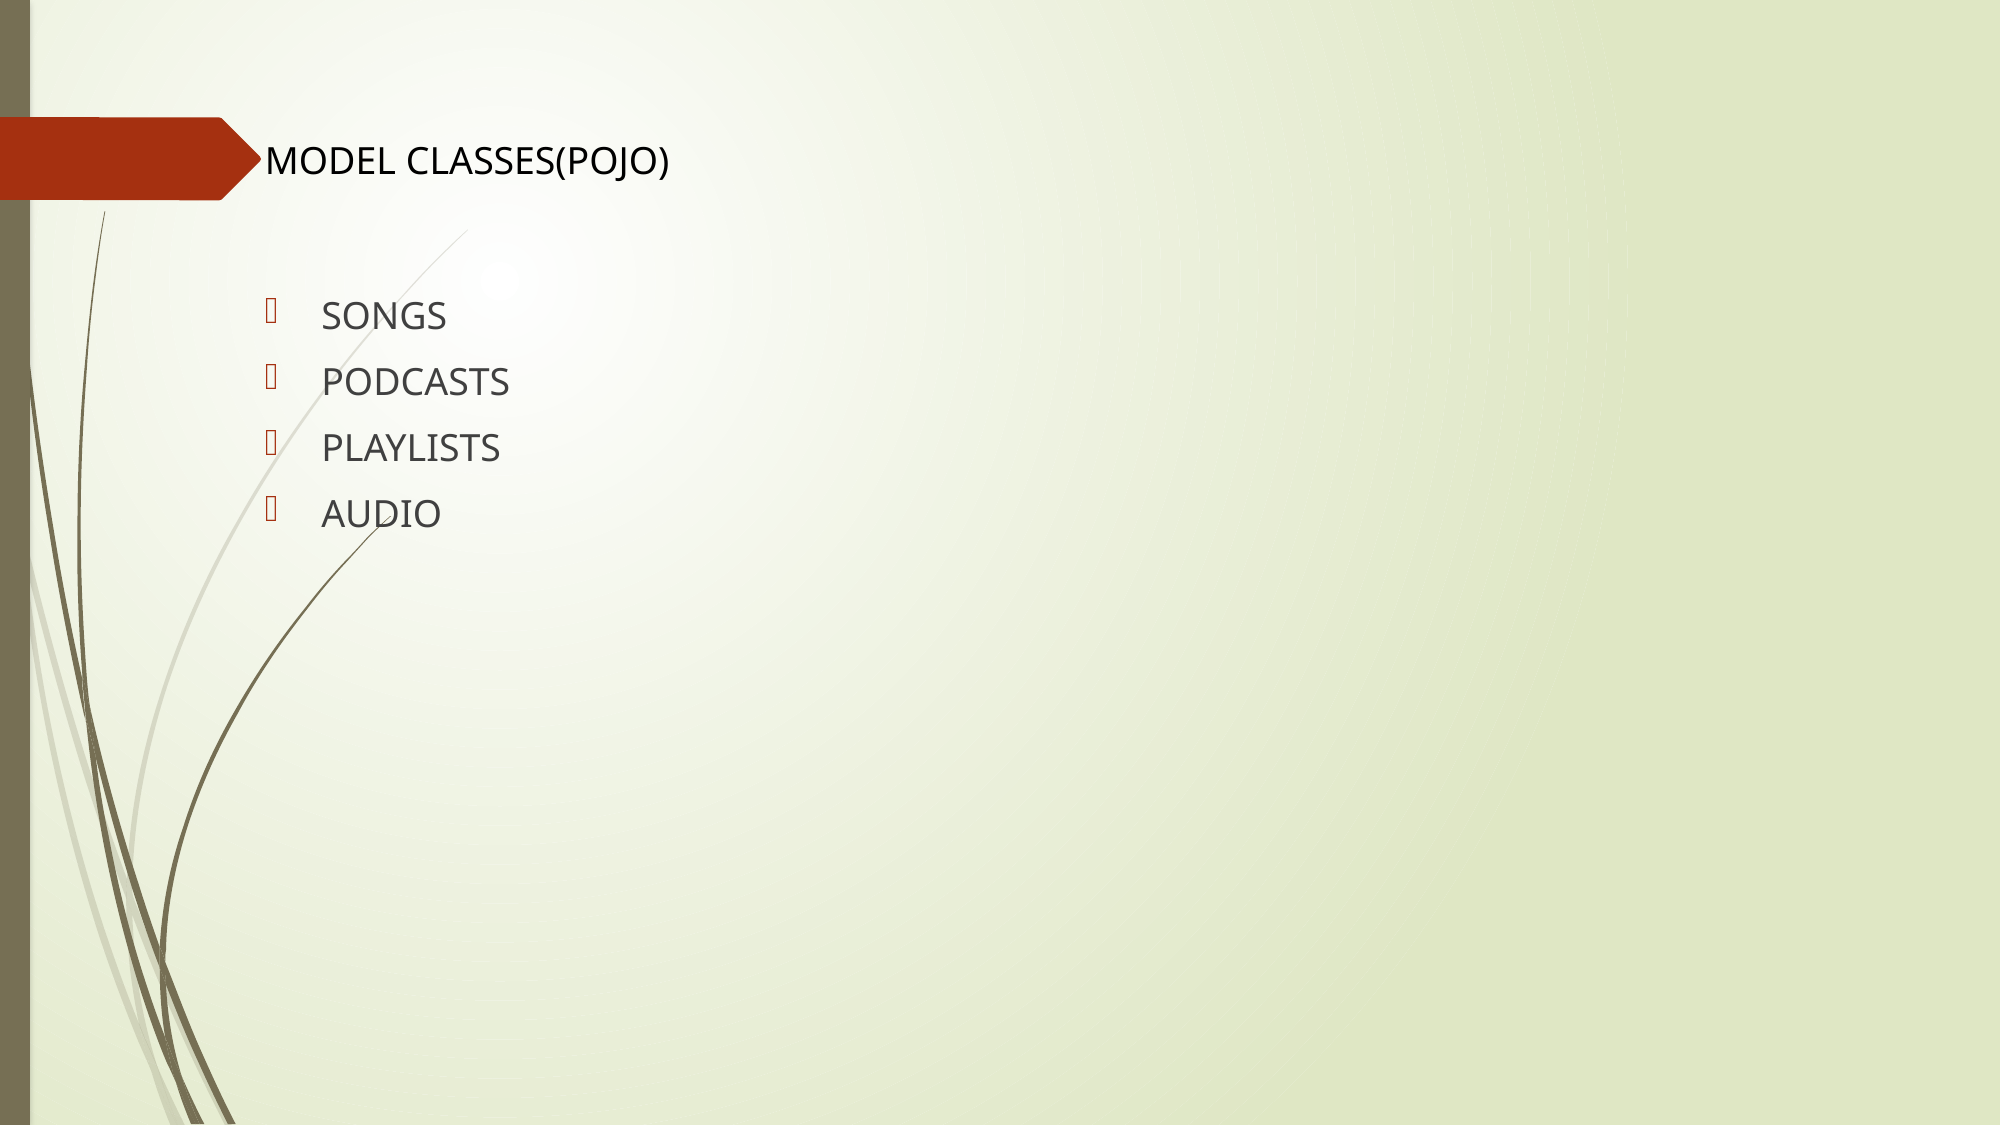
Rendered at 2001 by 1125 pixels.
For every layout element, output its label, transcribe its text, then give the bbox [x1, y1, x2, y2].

text_box MODEL CLASSES(POJO) [250, 130, 1409, 190]
text_box SONGS PODCASTS PLAYLISTS AUDIO [250, 285, 1713, 905]
